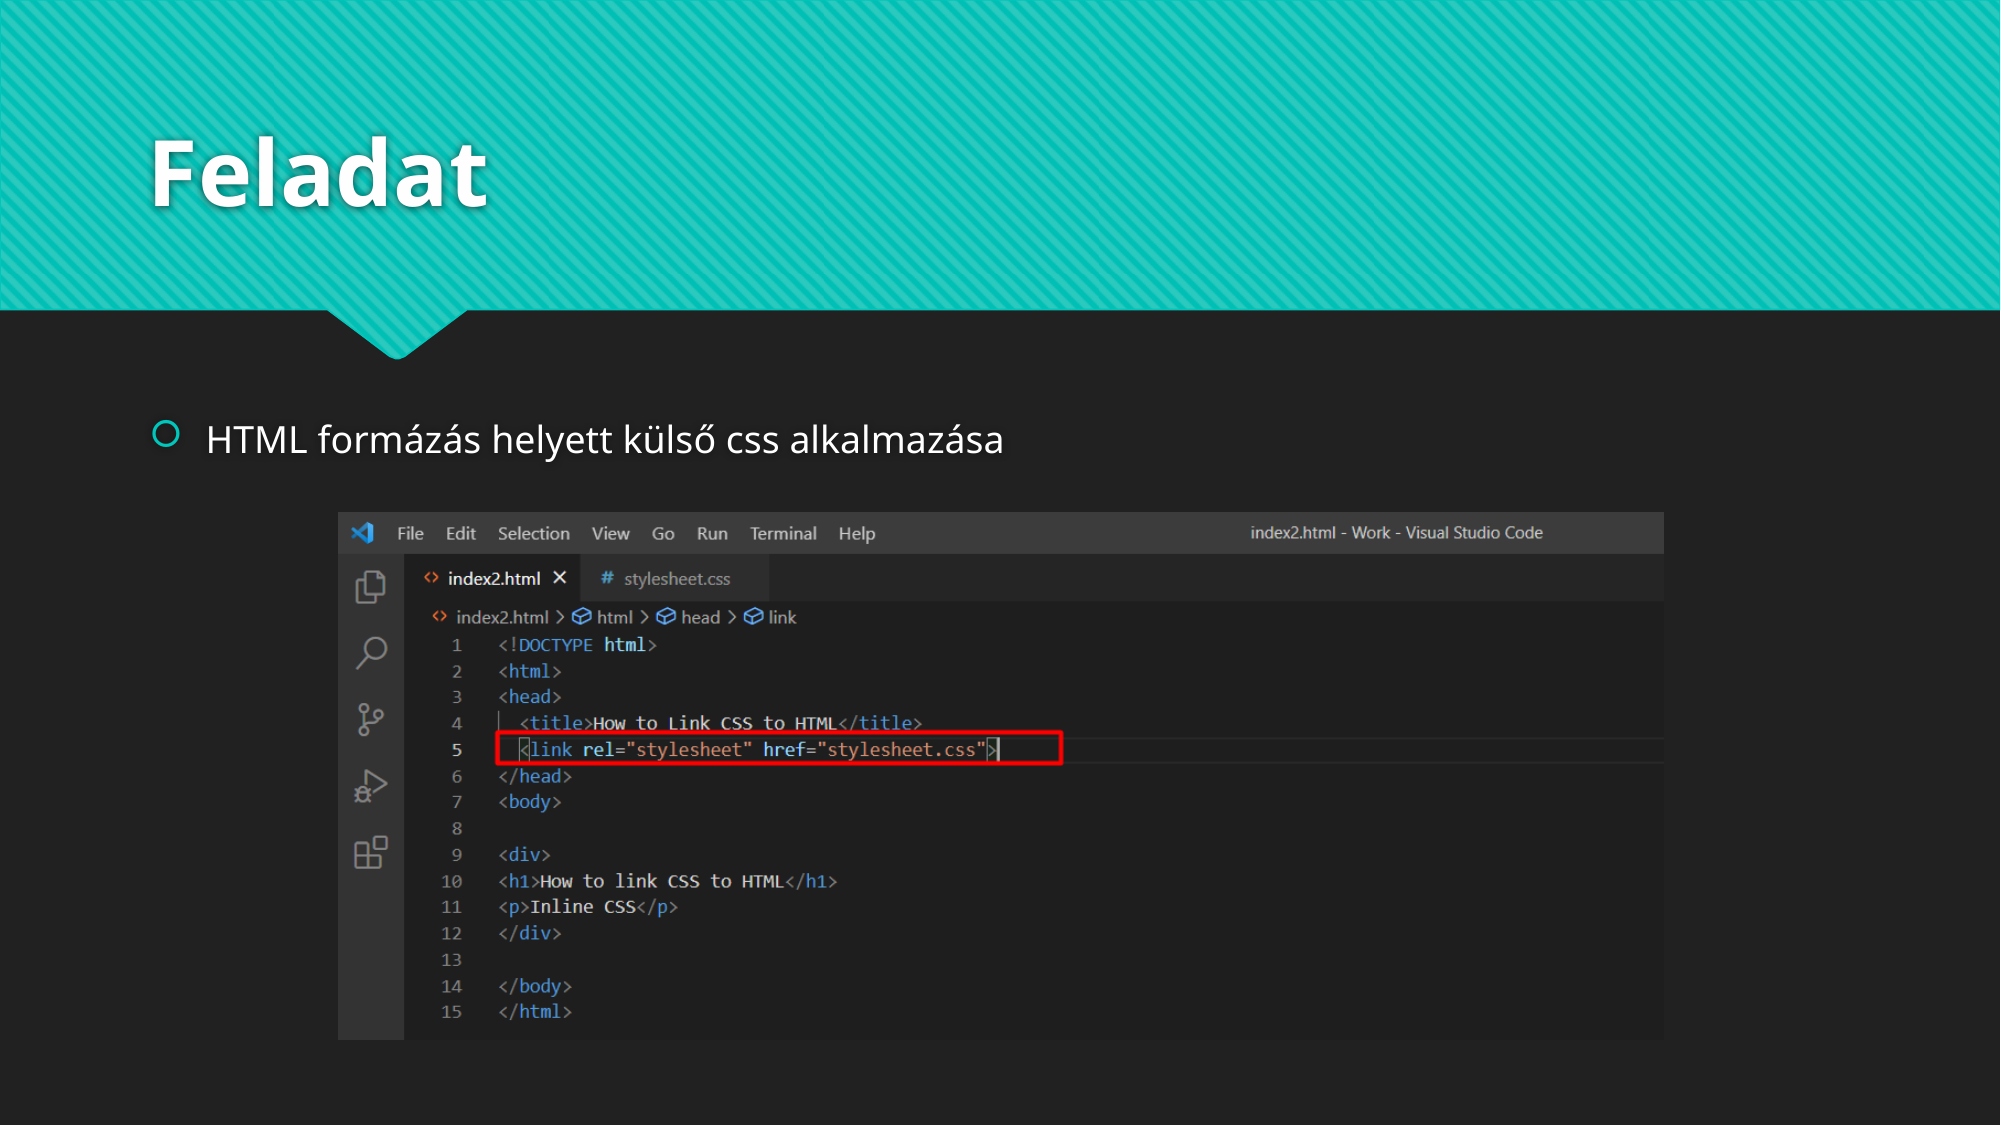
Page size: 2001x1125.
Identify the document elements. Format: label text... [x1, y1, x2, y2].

picture [338, 512, 1664, 1040]
title Feladat [132, 73, 1868, 233]
list HTML formázás helyett külső css alkalmazása [134, 364, 1866, 513]
